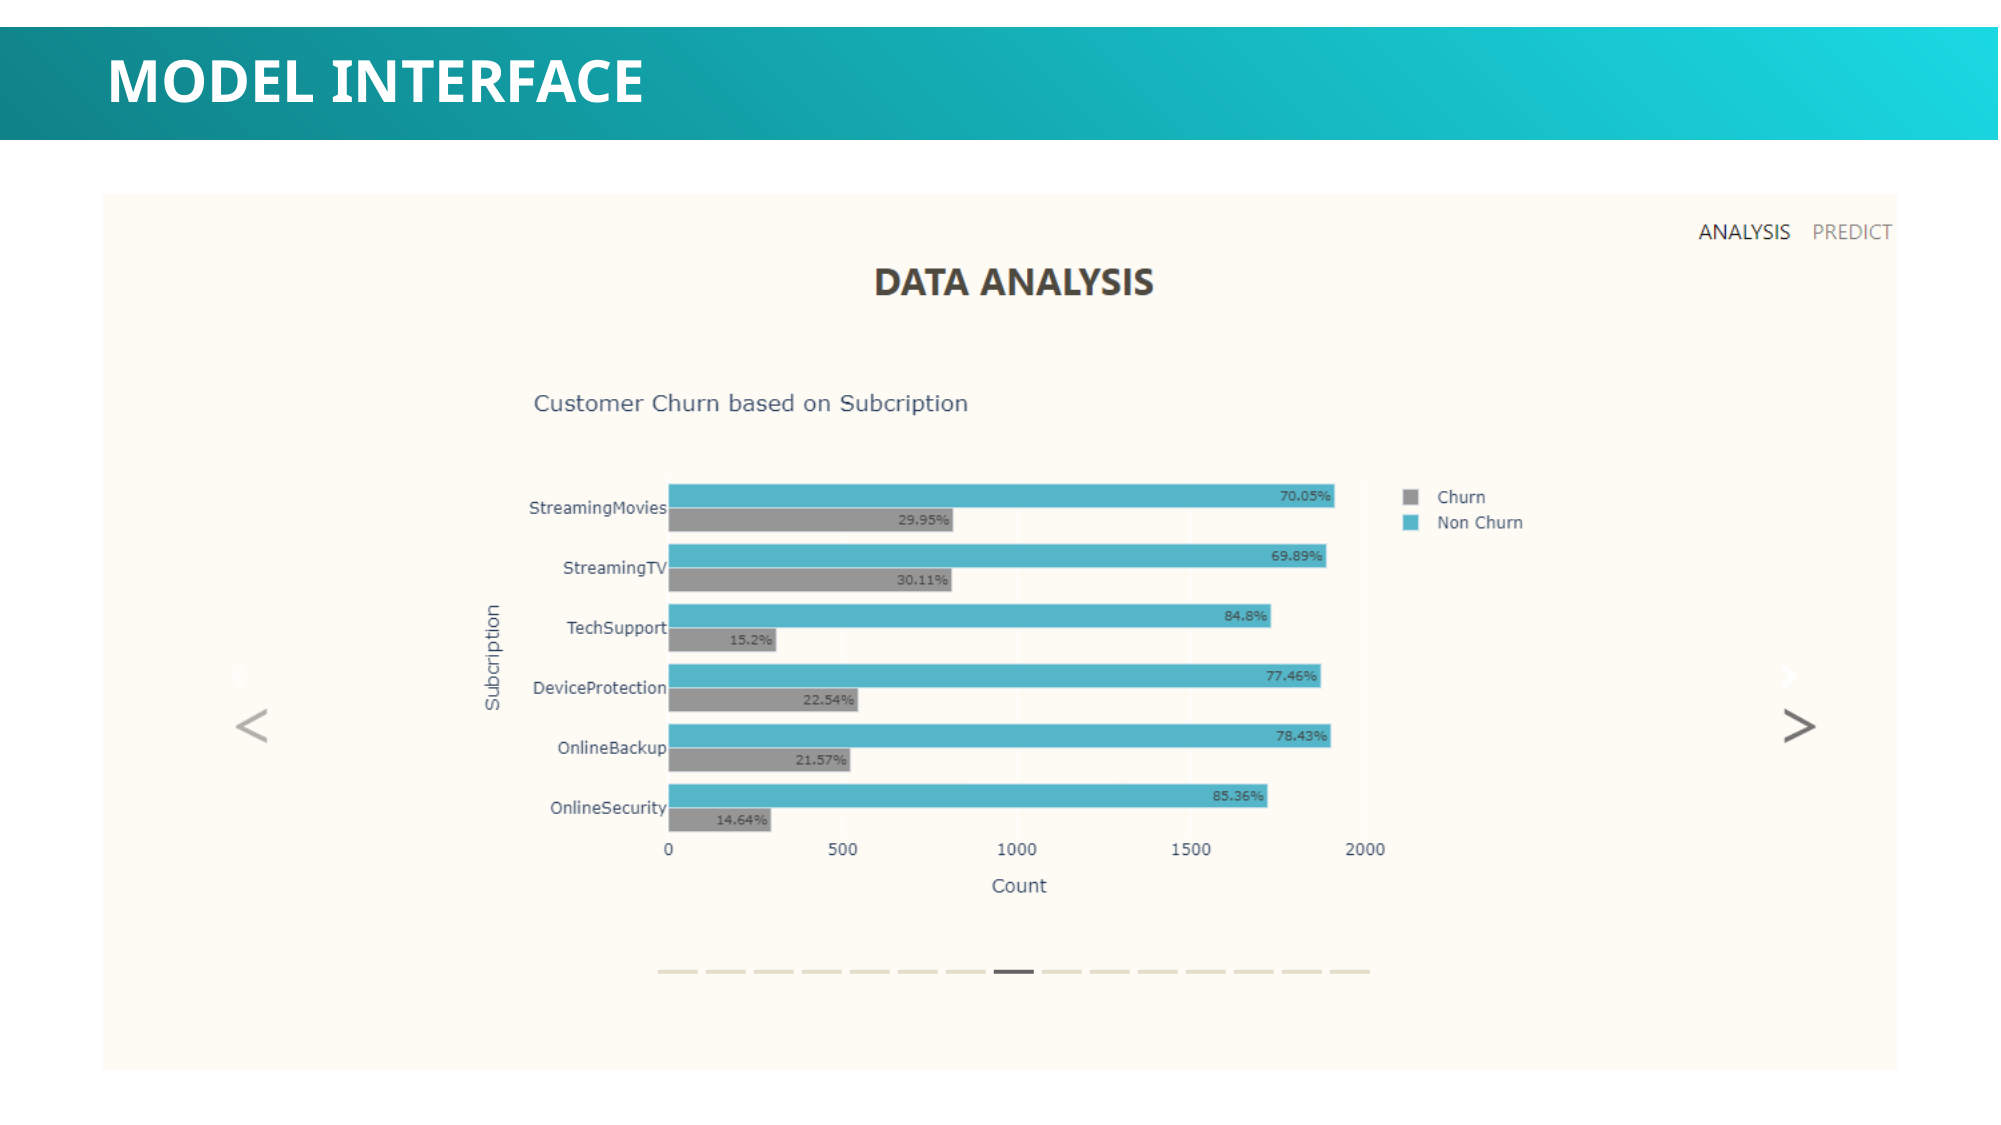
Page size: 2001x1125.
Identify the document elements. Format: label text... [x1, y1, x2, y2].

picture [103, 194, 1897, 1070]
text_box [0, 24, 2000, 143]
text_box MODEL INTERFACE [90, 40, 1861, 127]
